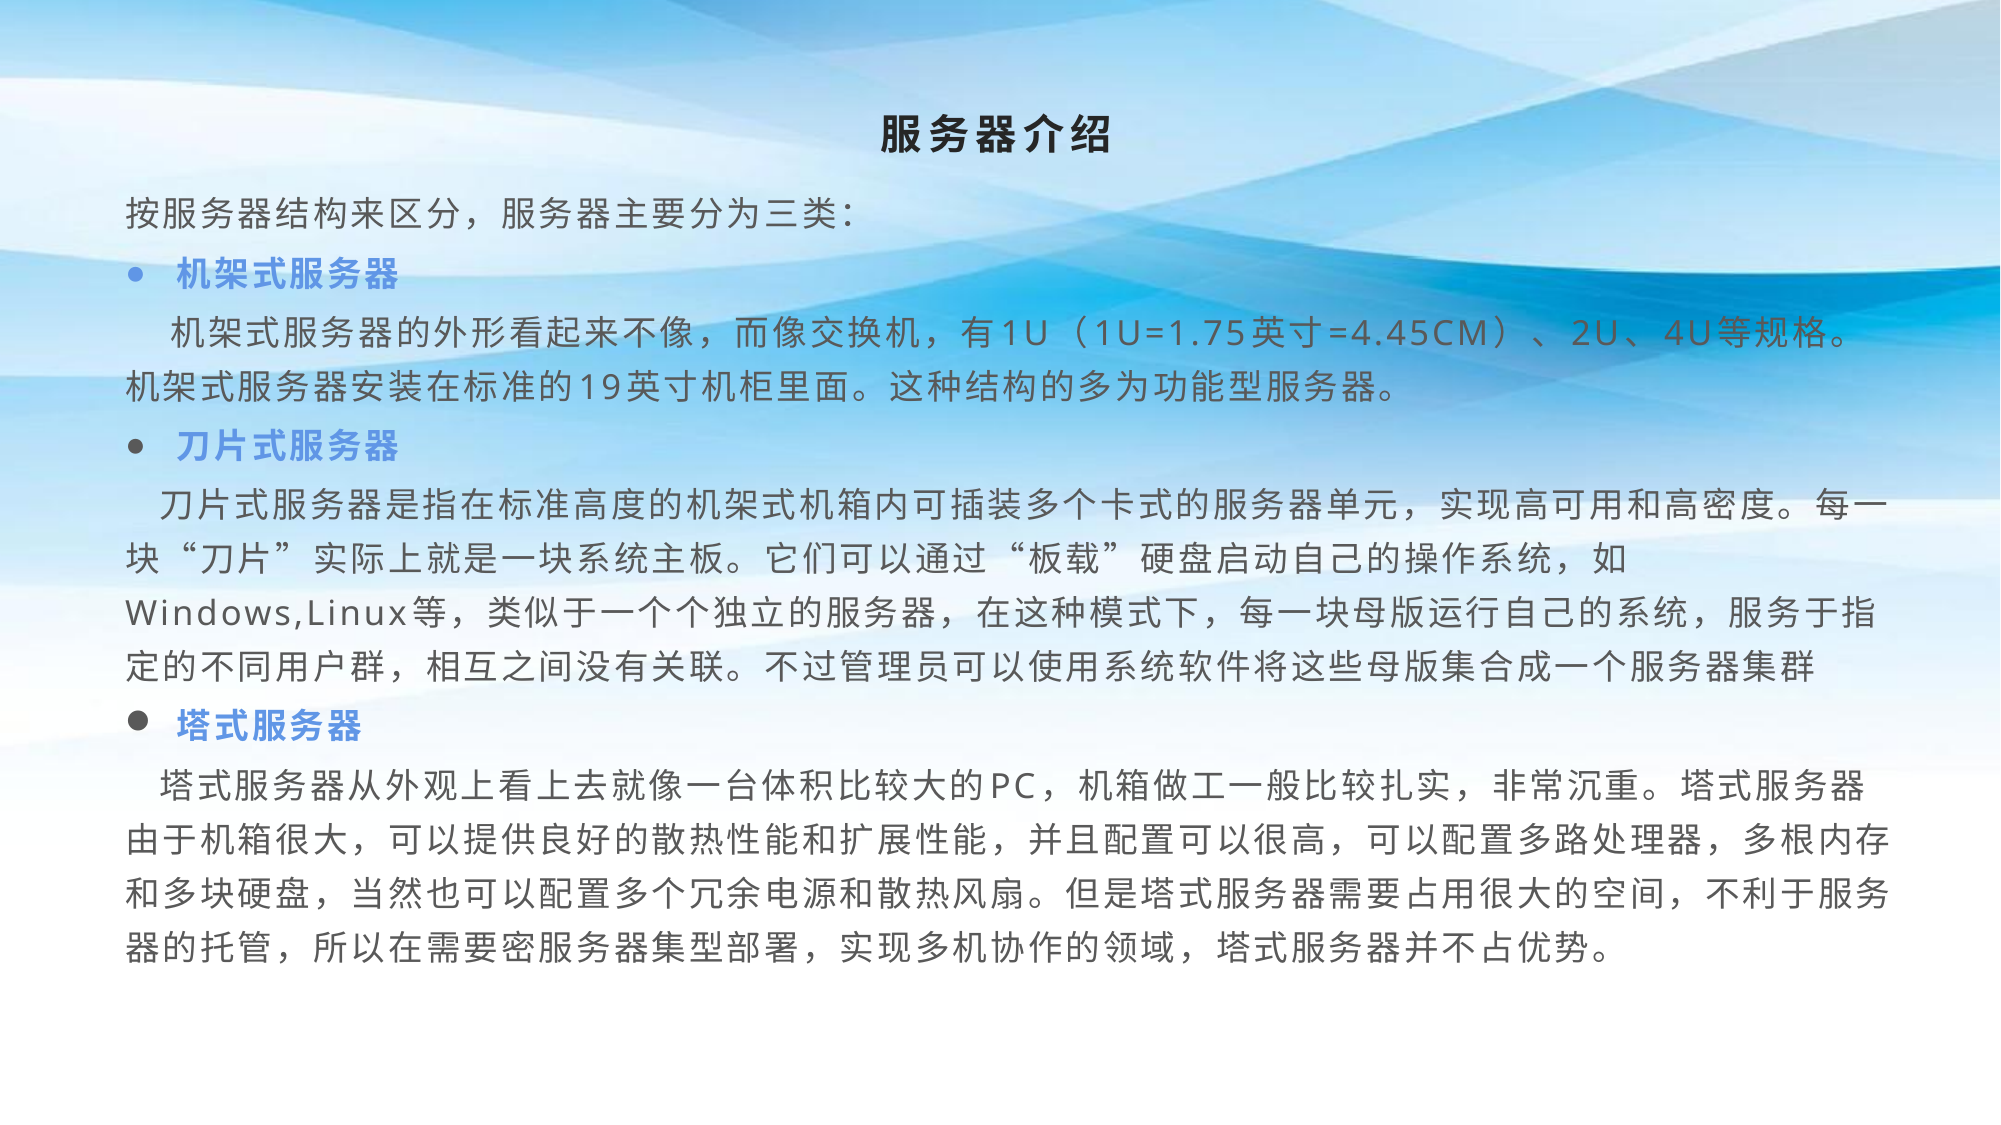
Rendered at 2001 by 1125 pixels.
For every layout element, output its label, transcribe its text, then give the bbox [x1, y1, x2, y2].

title 服务器介绍 [99, 99, 1900, 216]
list 按服务器结构来区分，服务器主要分为三类： 机架式服务器 机架式服务器的外形看起来不像，而像交换机，有1U（1U=1.75英寸=4.45CM）、2U、4U等规格。机架式服务器安装在标准的19英寸机柜里面。这种结构的多为功能型服务器。 刀片式服务器 刀片式服务器是指在标准高度的机架式机箱内可插装多个卡式的服务器单元，实现高可用和高密度。每一块“刀片”实际上就是一块系统主板。它们可以通过“板载”硬盘启动自己的操作系统，如Windows,Linux等，类似于一个个独立的服务器，在这种模式下，每一块母版运行自己的系统，服务于指定的不同用户群，相互之间没有关联。不过管理员可以使用系统软件将这些母版集合成一个服务器集群 塔式服务器 塔式服务器从外观上看上去就像一台体积比较大的PC，机箱做工一般比较扎实，非常沉重。塔式服务器由于机箱很大，可以提供良好的散热性能和扩展性能，并且配置可以很高，可以配置多路处理器，多根内存和多块硬盘，当然也可以配置多个冗余电源和散热风扇。但是塔式服务器需要占用很大的空间，不利于服务器的托管，所以在需要密服务器集型部署，实现多机协作的领域，塔式服务器并不占优势。 [110, 172, 1919, 1043]
picture [0, 0, 2001, 1125]
